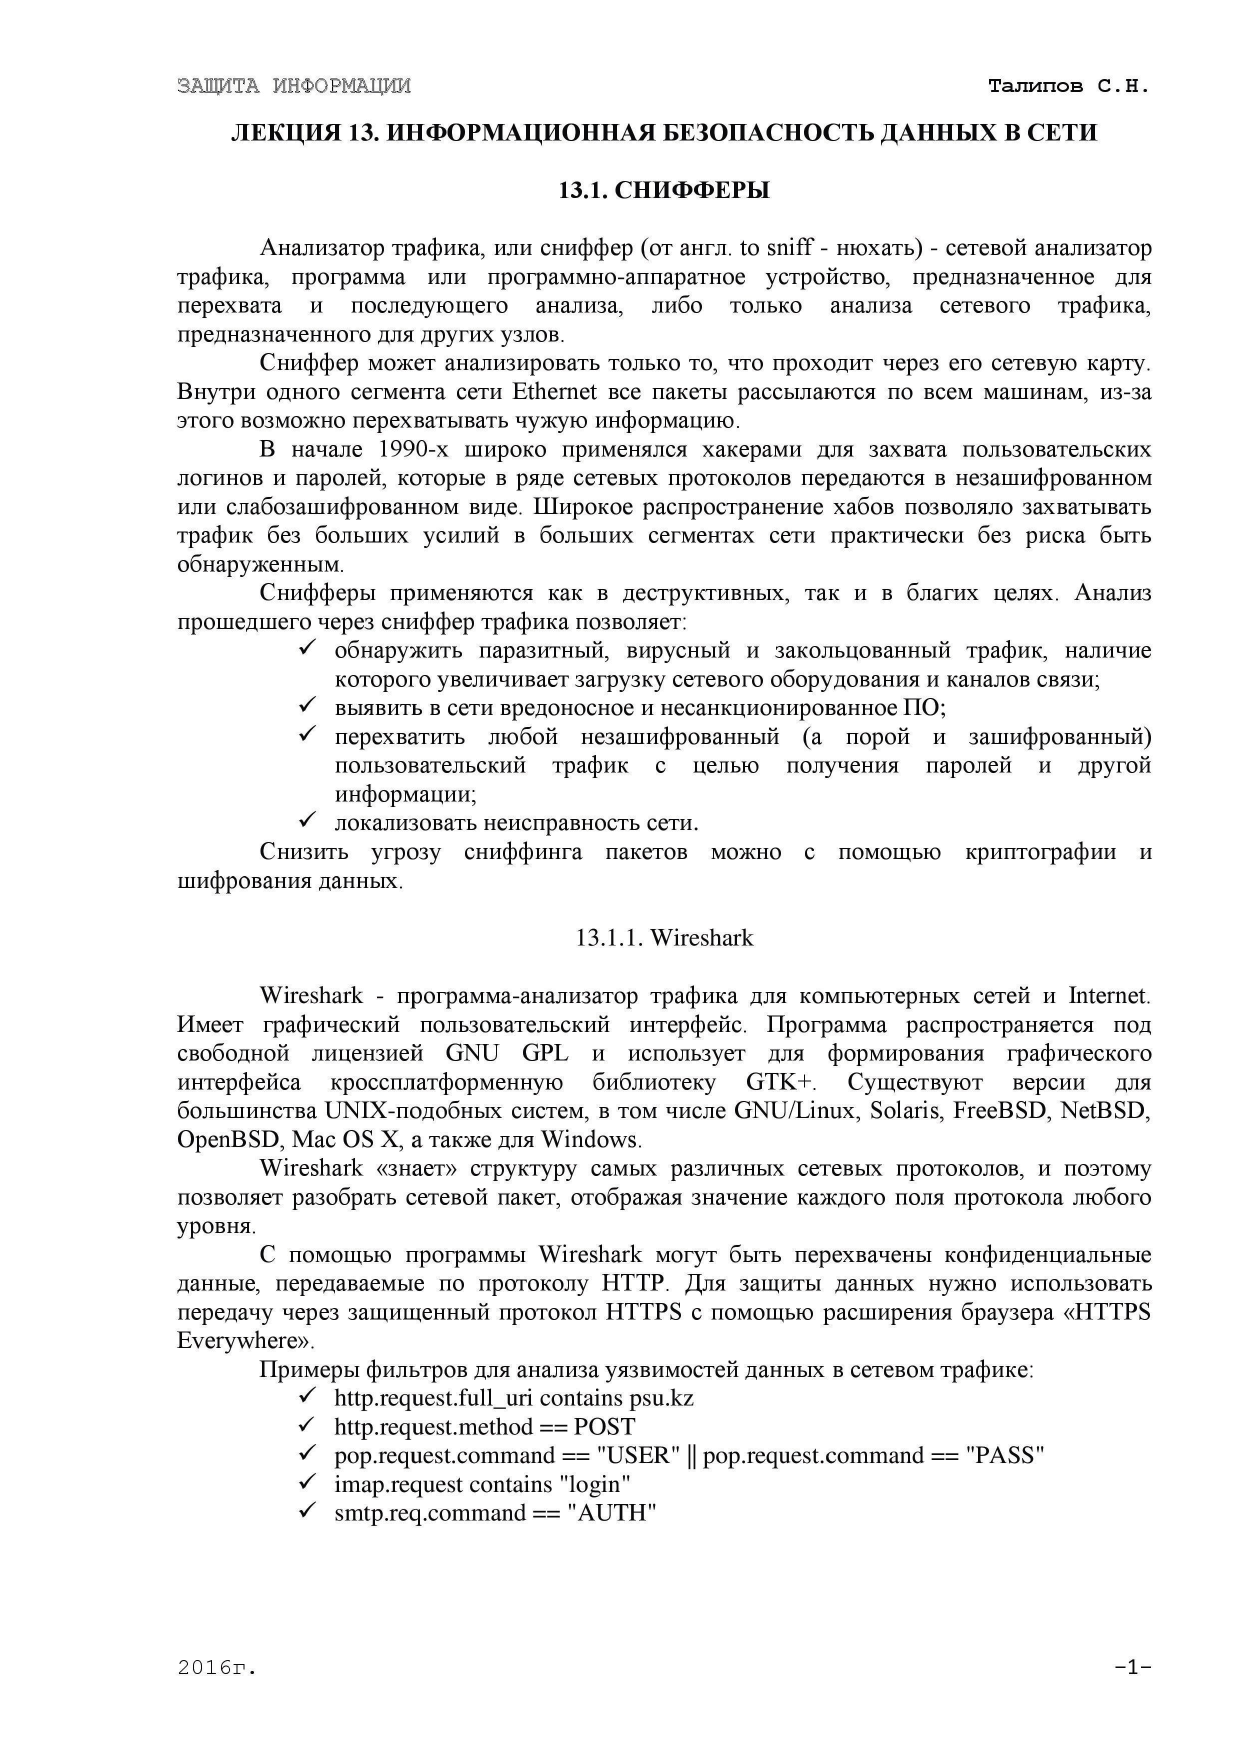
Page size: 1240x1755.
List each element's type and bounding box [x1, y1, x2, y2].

text_box [0, 0, 1240, 1754]
